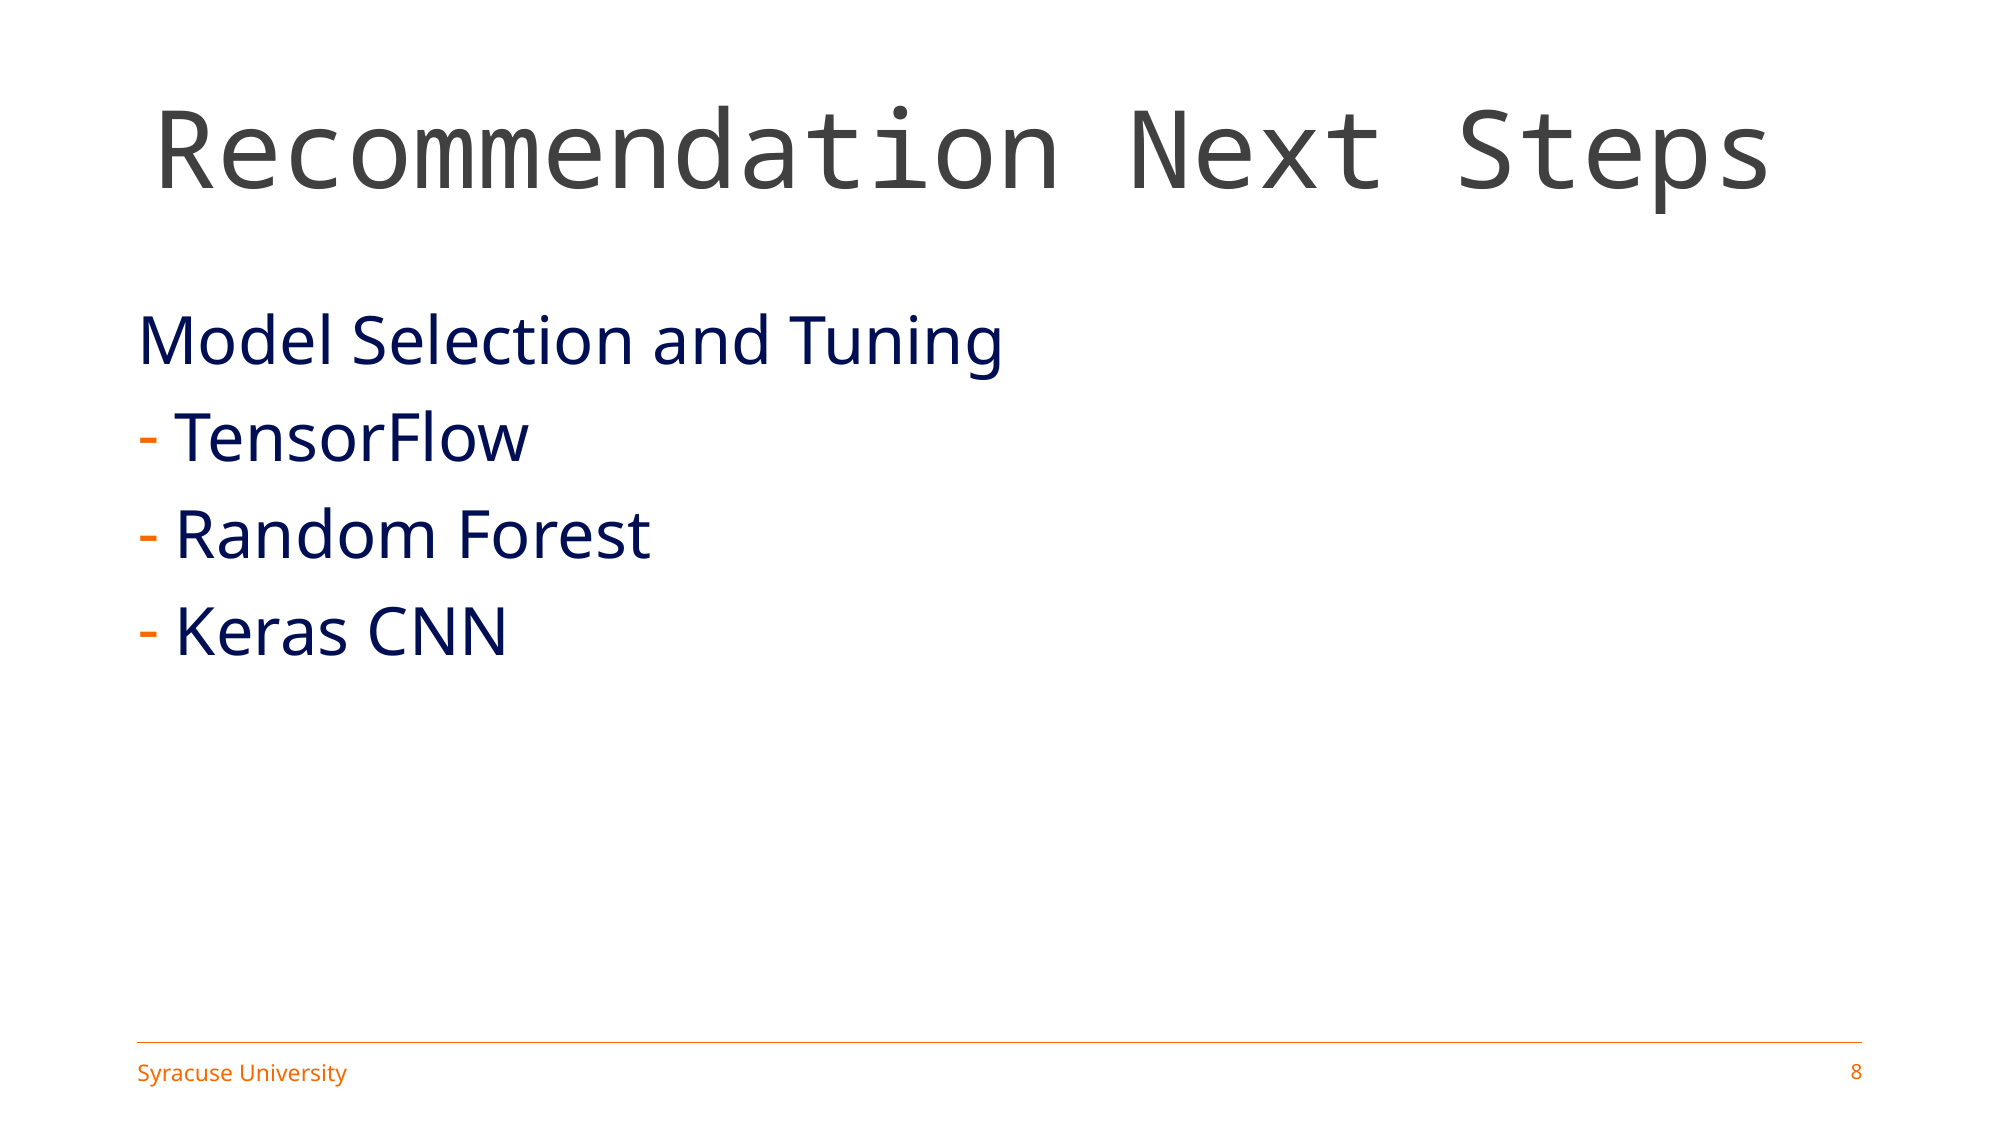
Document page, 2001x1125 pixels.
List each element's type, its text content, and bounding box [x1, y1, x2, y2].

list Model Selection and Tuning TensorFlow Random Forest Keras CNN [137, 299, 1863, 1014]
title Recommendation Next Steps [137, 30, 1863, 278]
